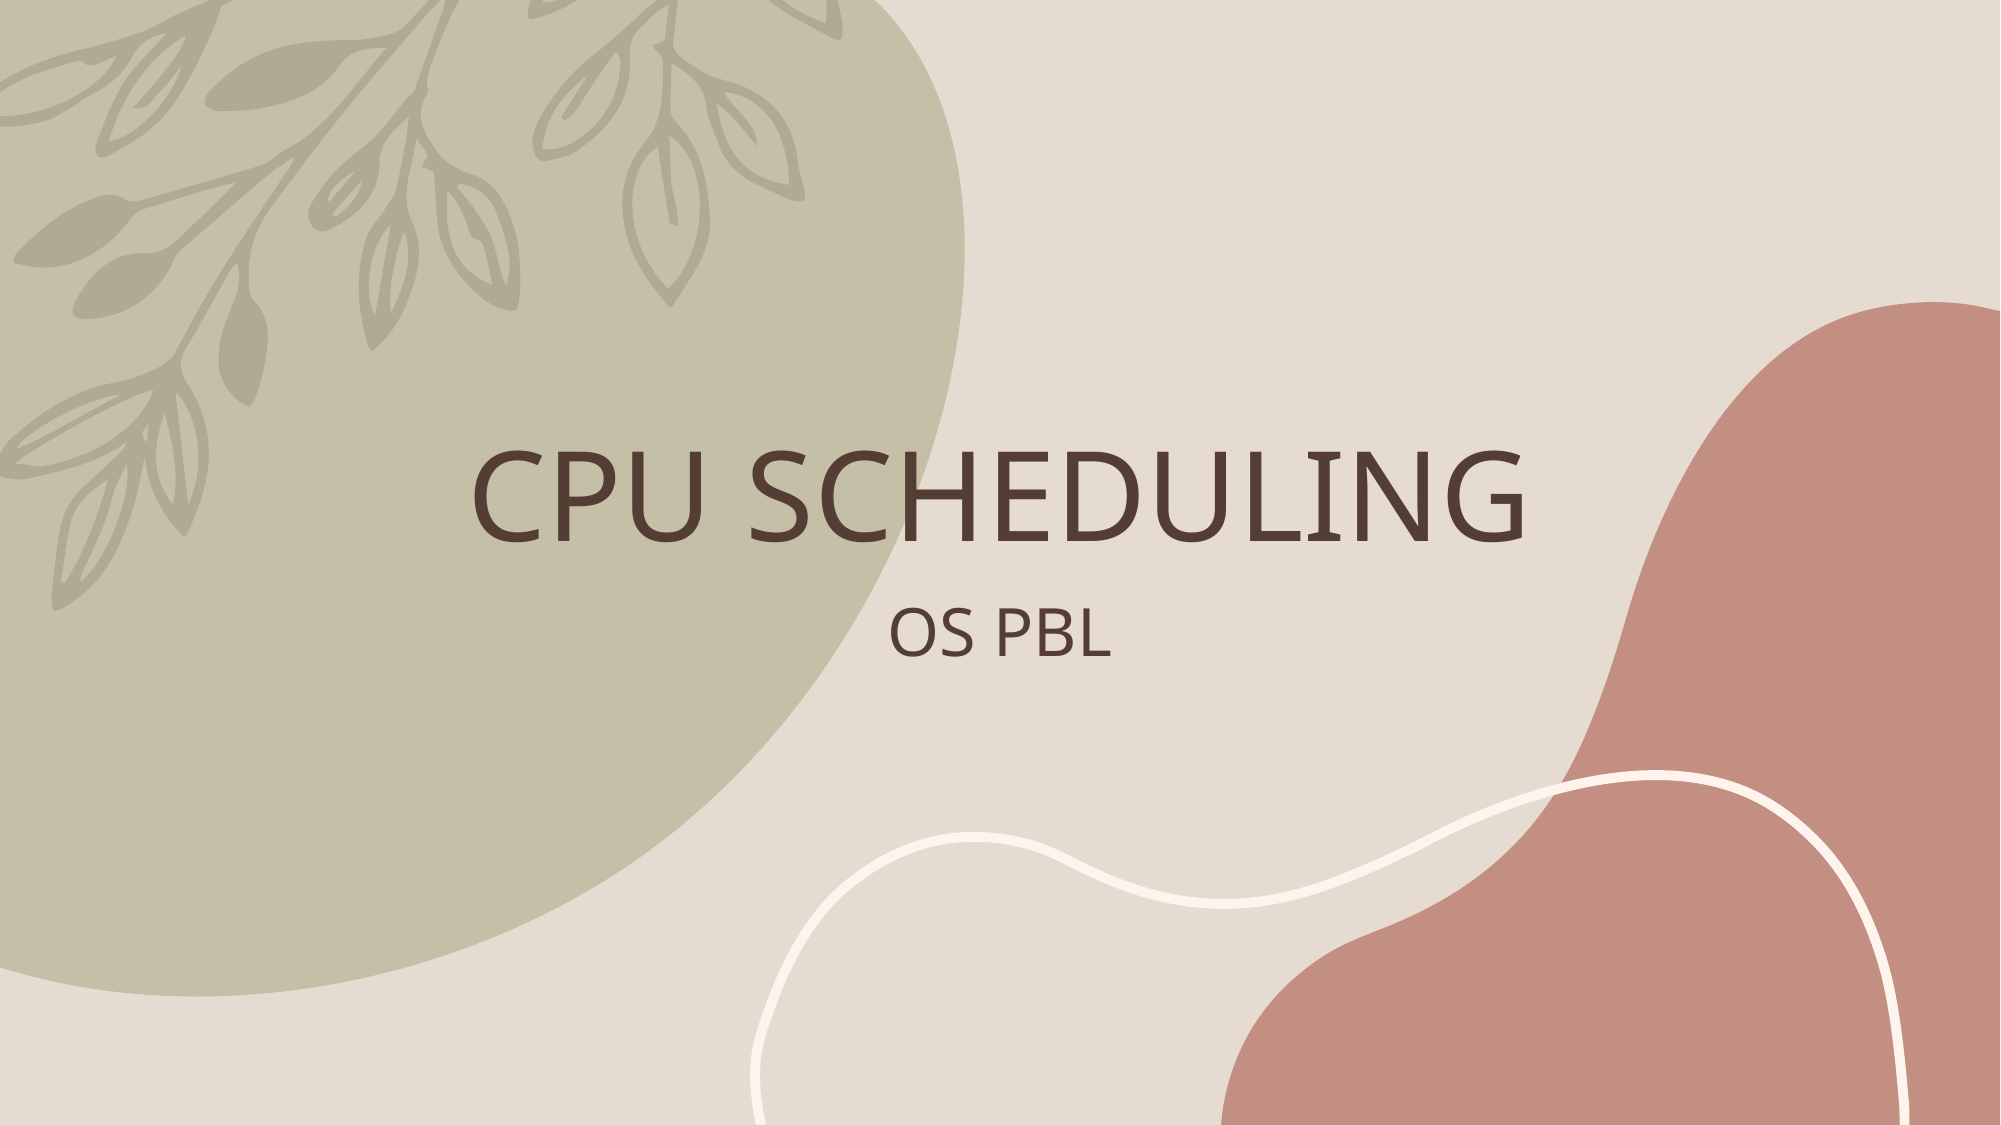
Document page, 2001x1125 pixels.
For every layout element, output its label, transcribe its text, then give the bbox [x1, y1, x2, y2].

title CPU SCHEDULING [249, 184, 1750, 576]
subtitle OS PBL [249, 590, 1750, 863]
